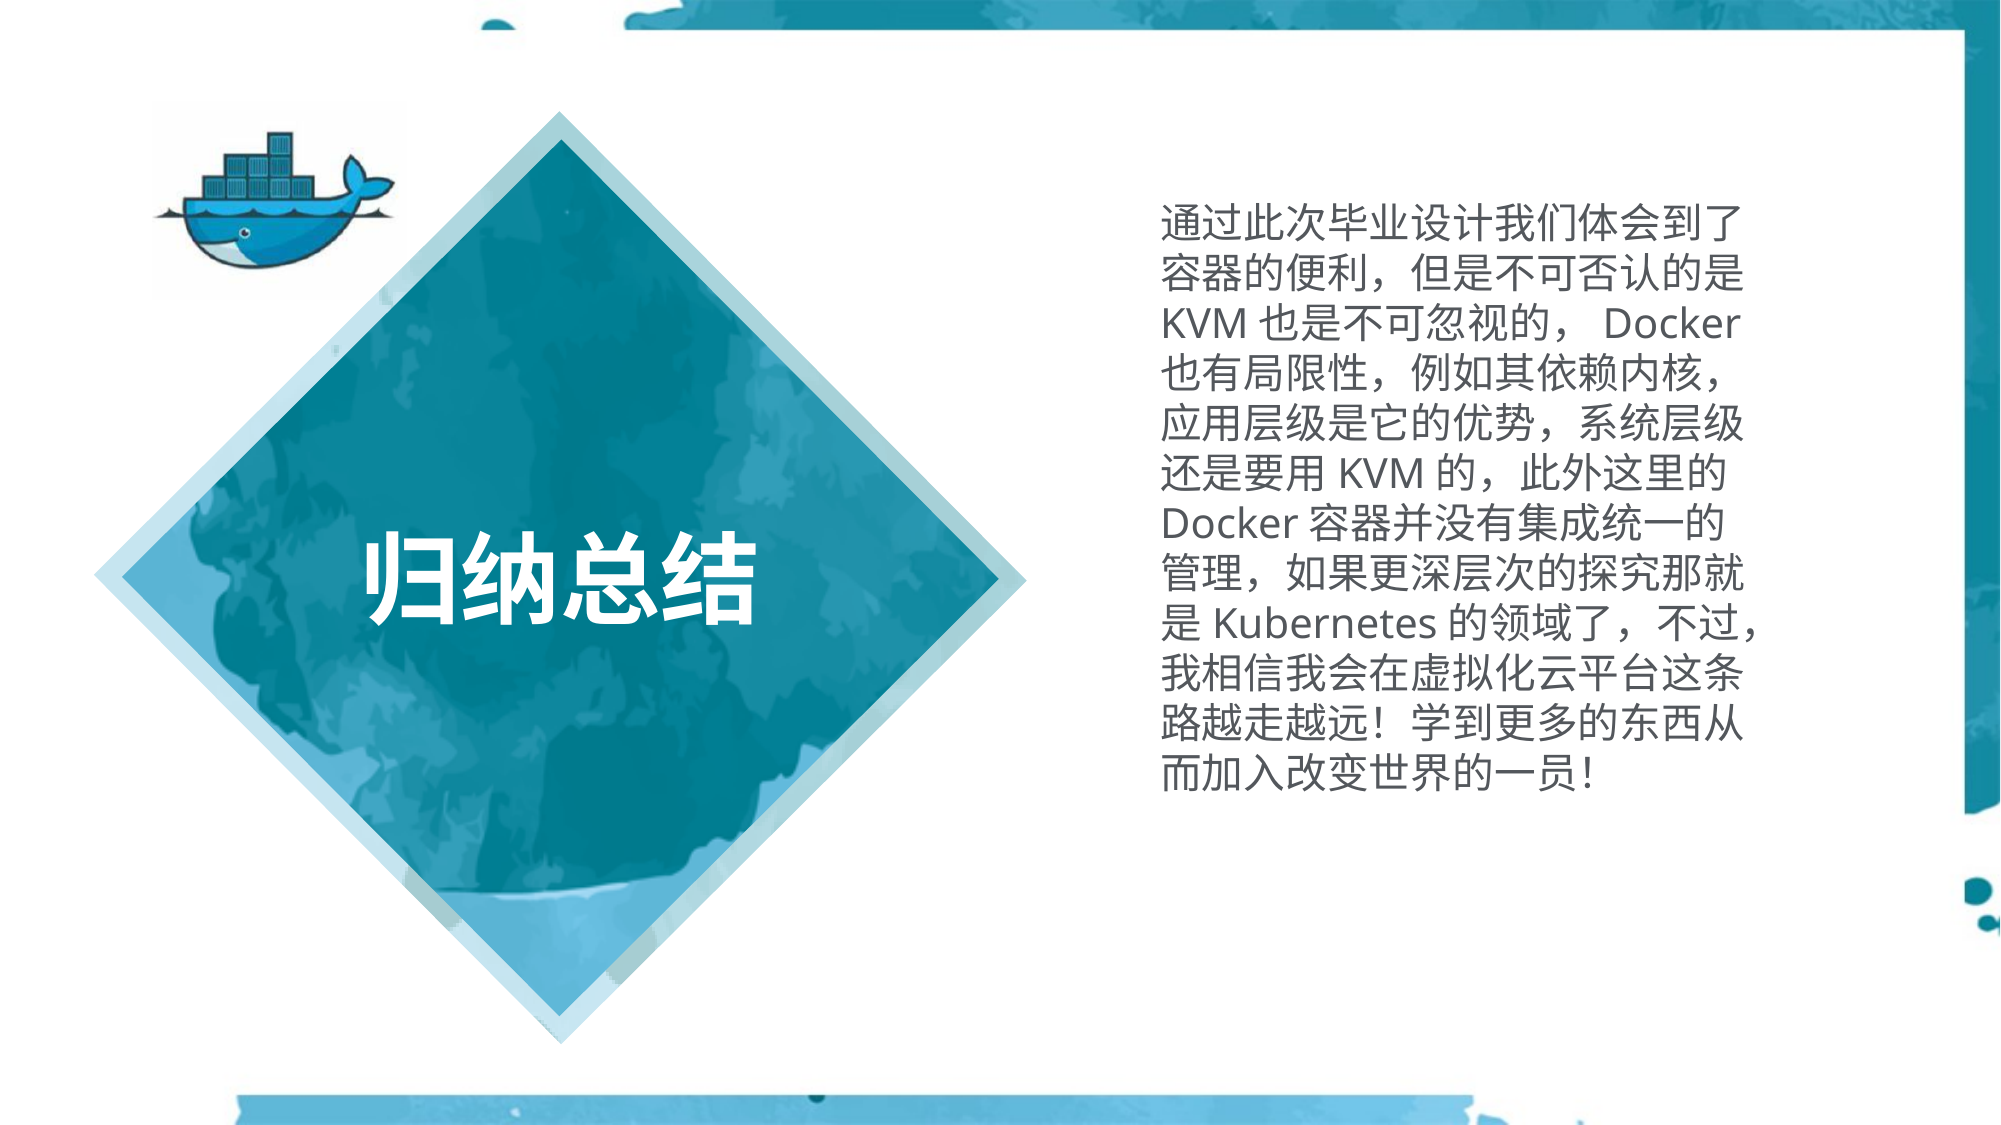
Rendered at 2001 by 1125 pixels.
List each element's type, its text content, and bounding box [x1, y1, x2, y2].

text_box 通过此次毕业设计我们体会到了容器的便利，但是不可否认的是KVM也是不可忽视的，Docker也有局限性，例如其依赖内核，应用层级是它的优势，系统层级还是要用KVM的，此外这里的Docker容器并没有集成统一的管理，如果更深层次的探究那就是Kubernetes的领域了，不过，我相信我会在虚拟化云平台这条路越走越远！学到更多的东西从而加入改变世界的一员！ [1145, 189, 1774, 805]
text_box [92, 428, 239, 723]
text_box [882, 433, 1029, 727]
text_box [404, 888, 720, 1046]
picture [0, 0, 2001, 1125]
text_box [239, 267, 882, 888]
text_box [407, 109, 716, 267]
